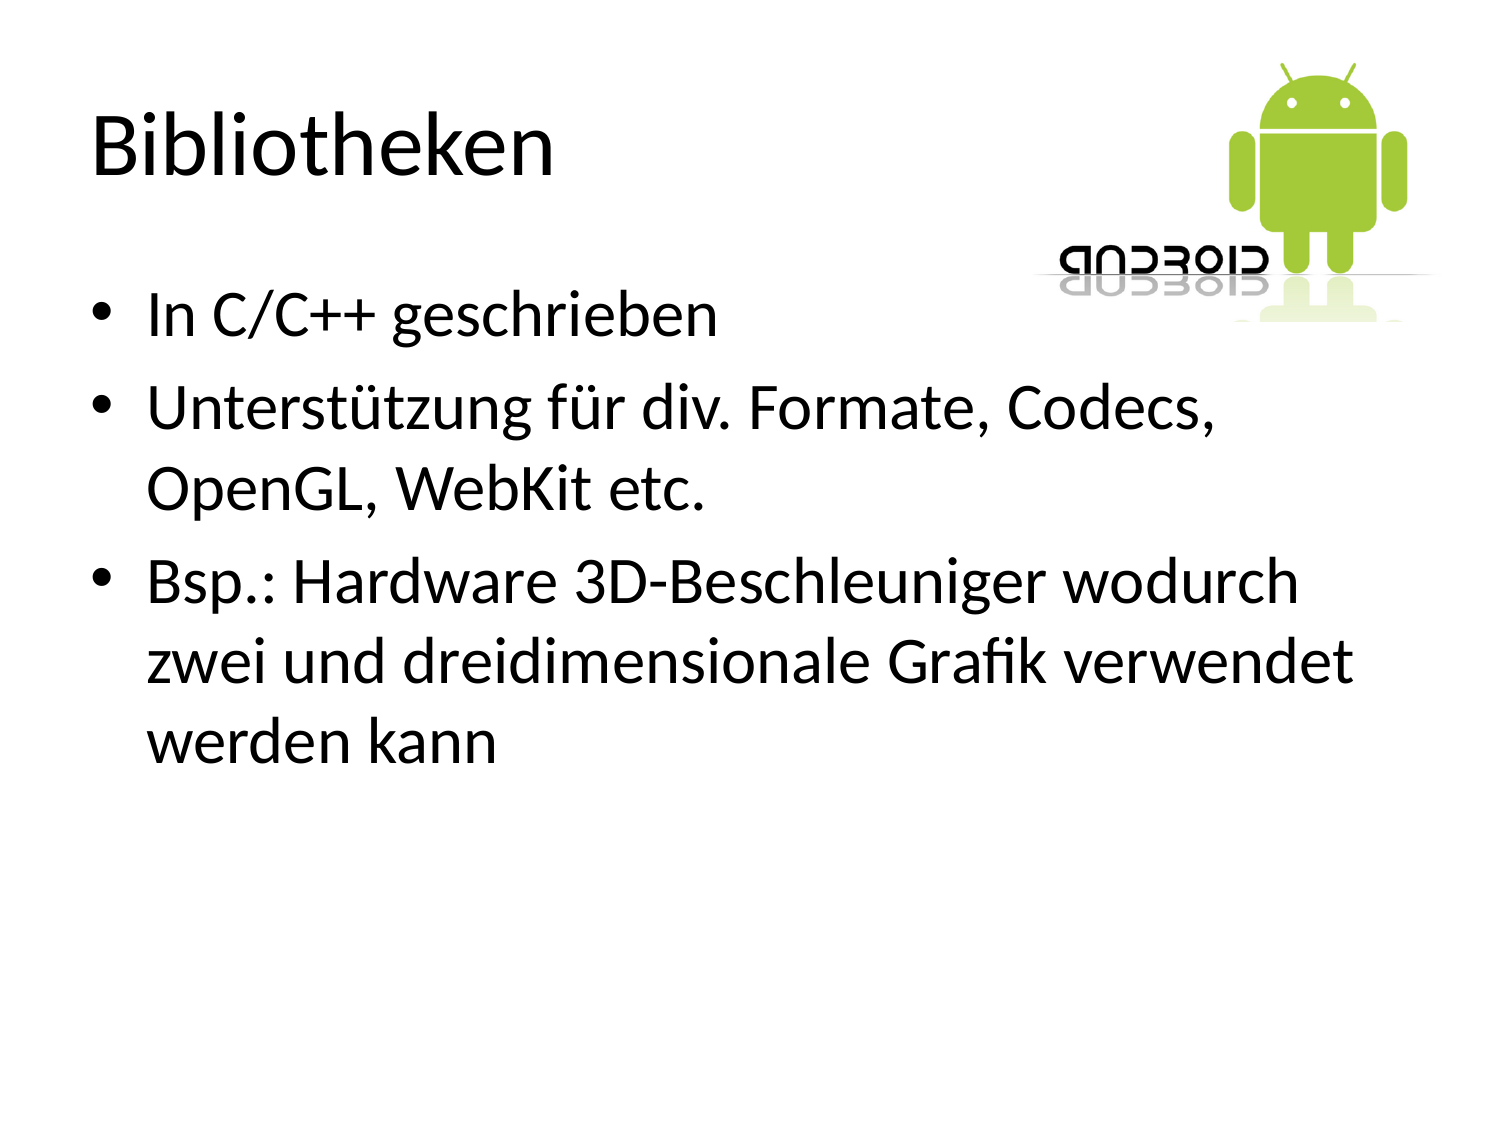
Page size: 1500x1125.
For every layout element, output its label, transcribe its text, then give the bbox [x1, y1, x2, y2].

title Bibliotheken [75, 45, 1029, 233]
picture [1033, 42, 1442, 322]
list In C/C++ geschrieben Unterstützung für div. Formate, Codecs, OpenGL, WebKit etc. Bsp.: Hardware 3D-Beschleuniger wodurch zwei und dreidimensionale Grafik verwendet werden kann [75, 262, 1425, 1005]
